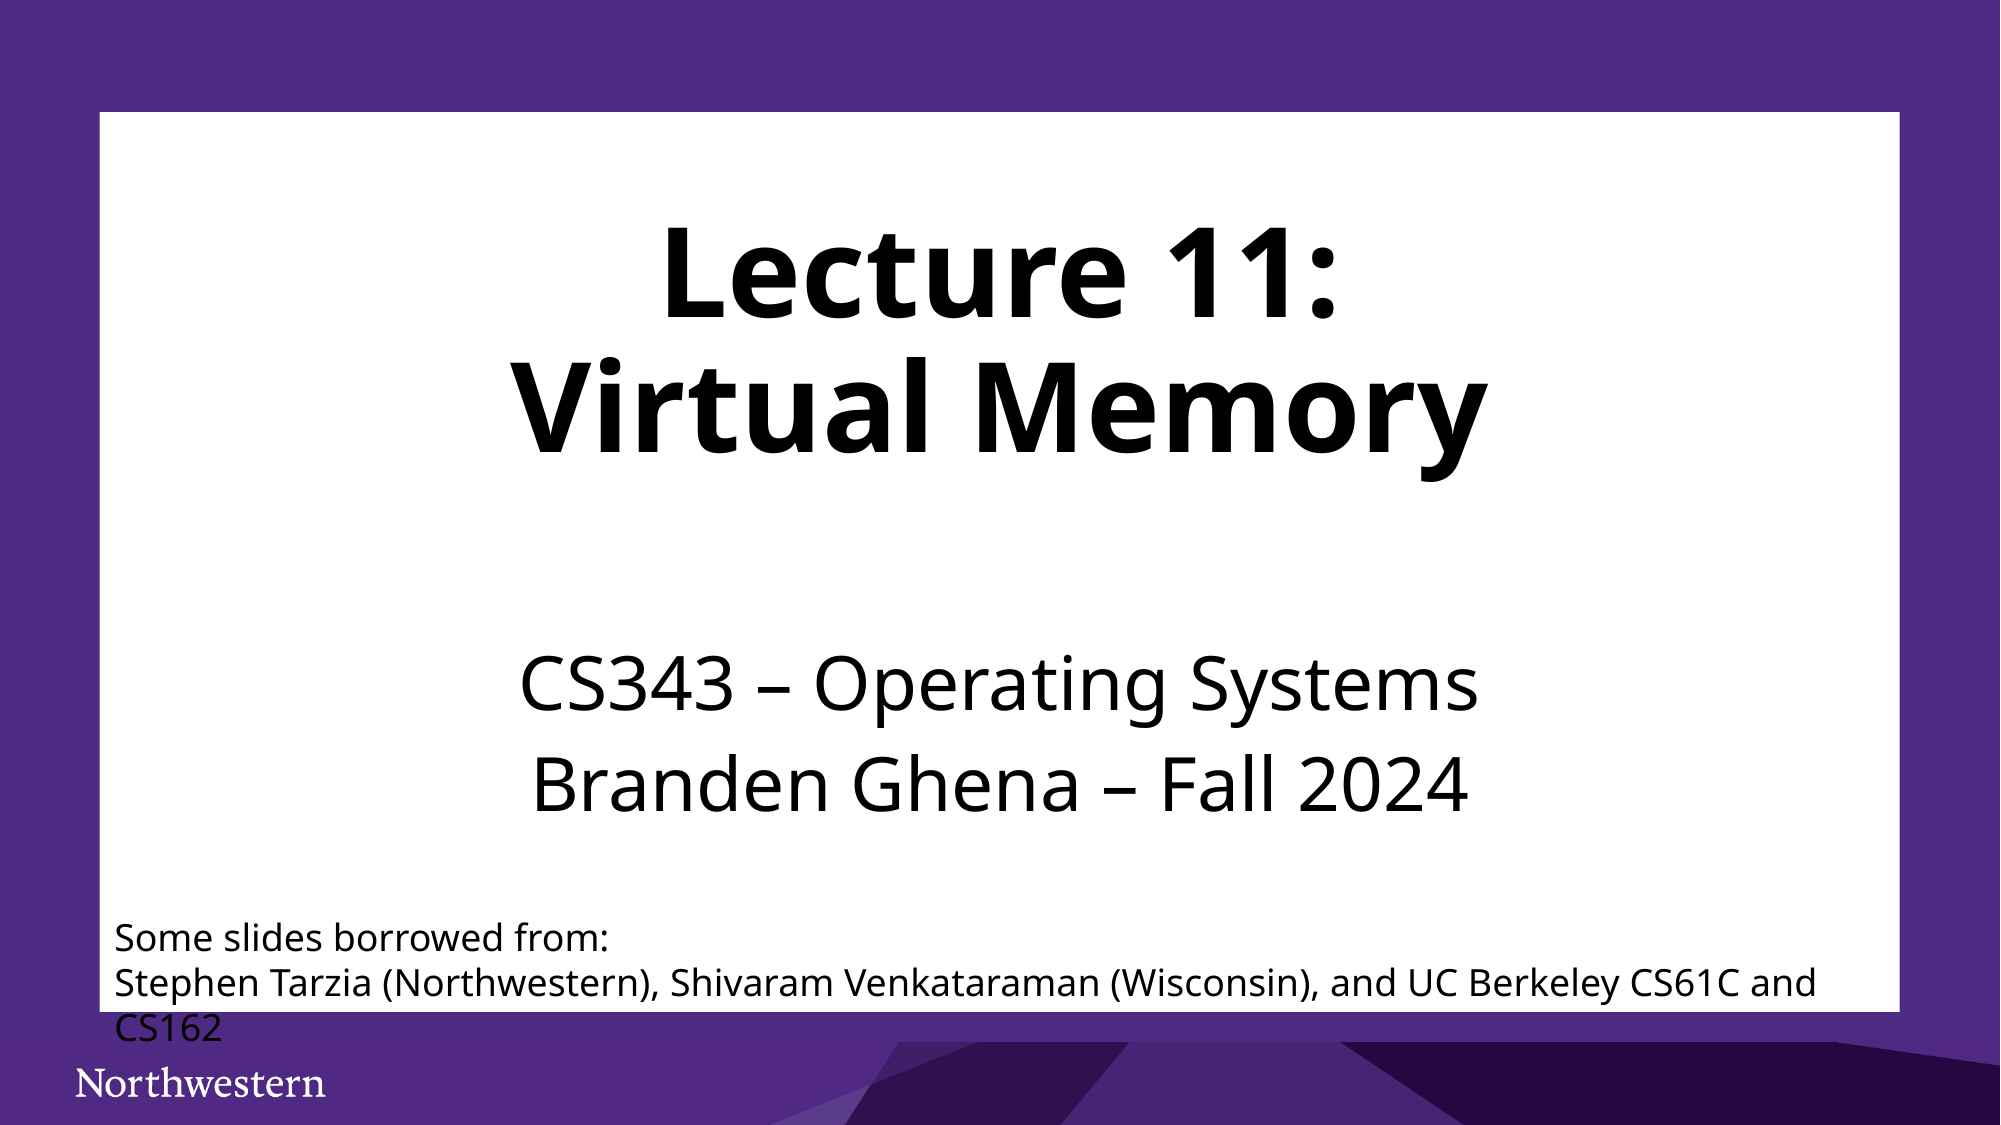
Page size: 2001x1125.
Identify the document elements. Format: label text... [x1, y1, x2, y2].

text_box Some slides borrowed from: Stephen Tarzia (Northwestern), Shivaram Venkataraman (Wisconsin), and UC Berkeley CS61C and CS162 [99, 906, 1900, 1057]
subtitle CS343 – Operating Systems Branden Ghena – Fall 2024 [99, 637, 1900, 863]
picture [0, 1042, 2000, 1125]
title Lecture 11: Virtual Memory [99, 112, 1900, 488]
